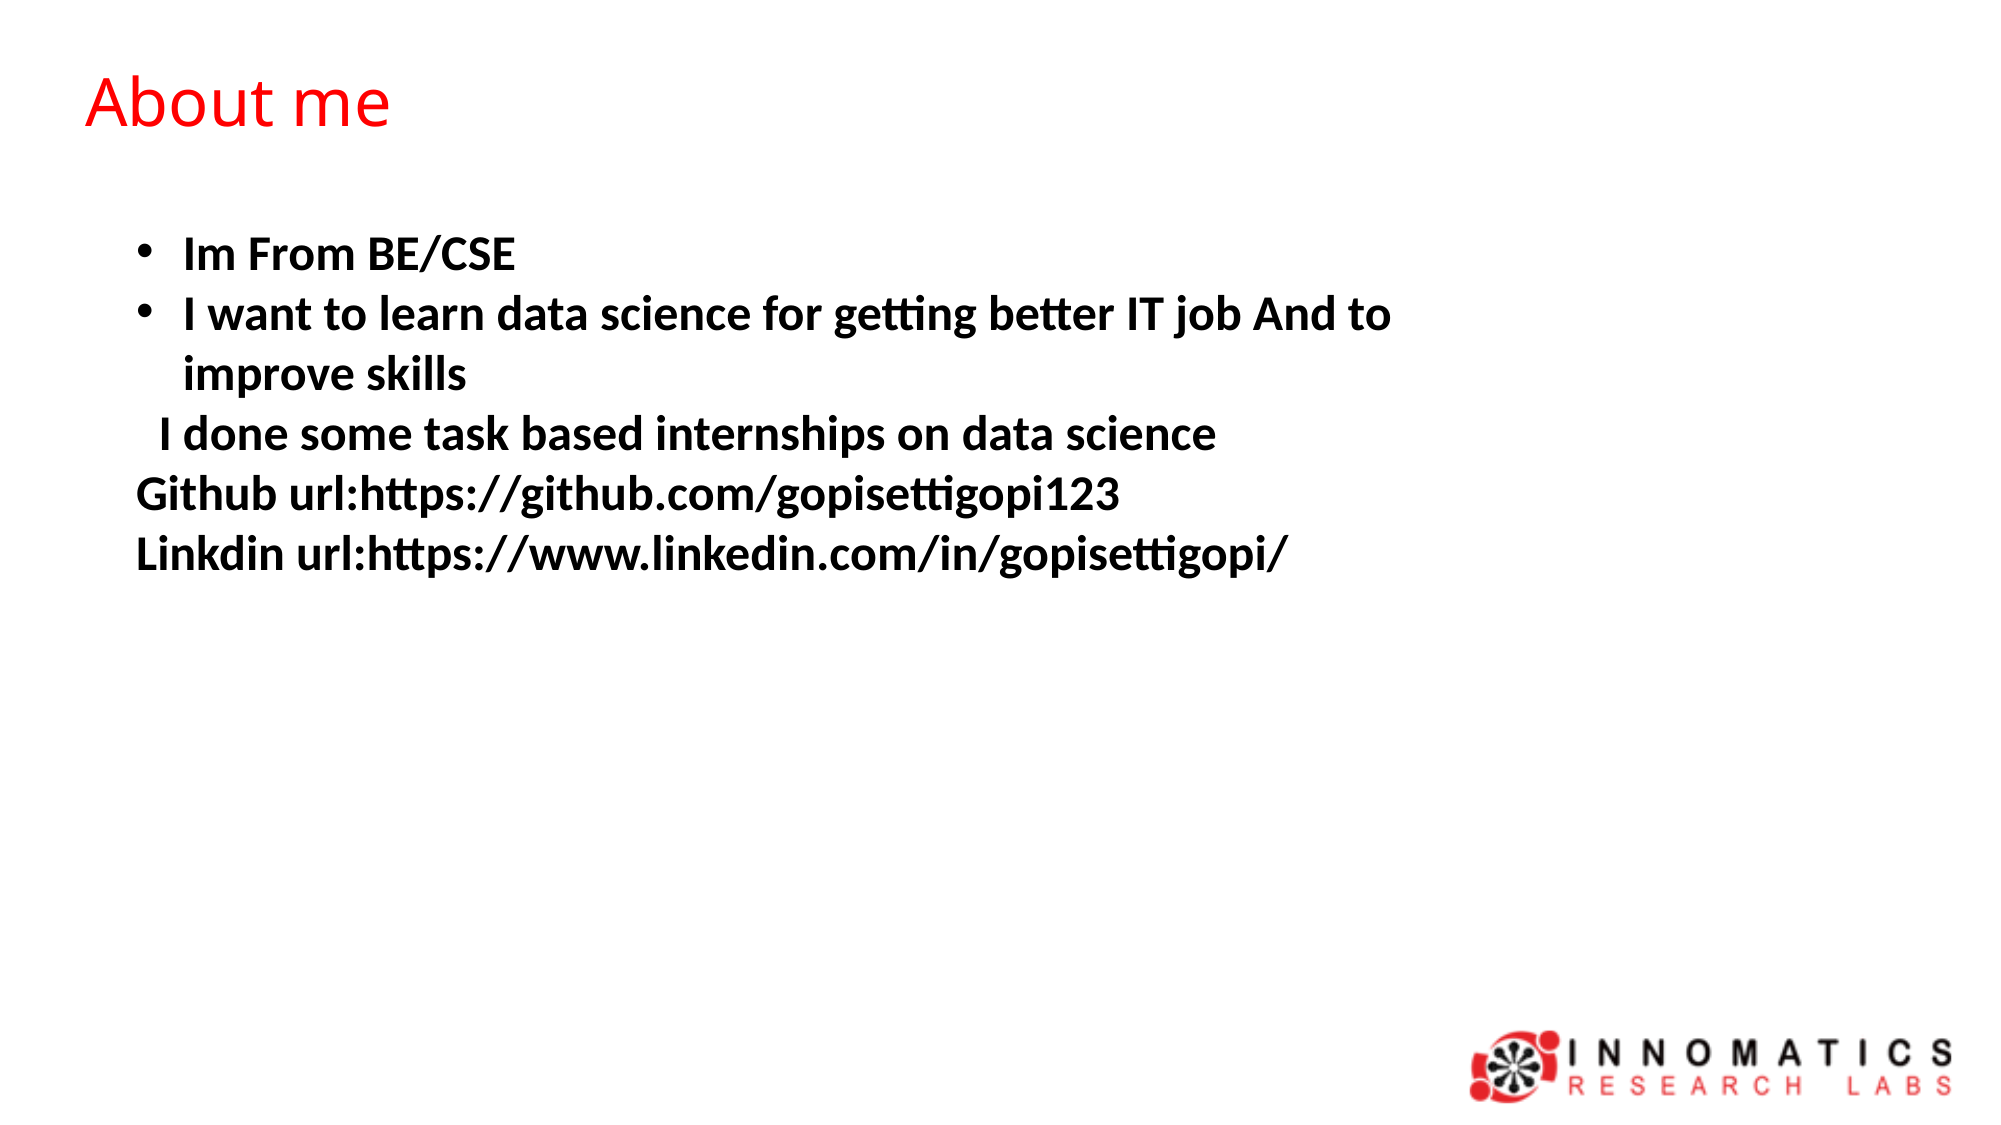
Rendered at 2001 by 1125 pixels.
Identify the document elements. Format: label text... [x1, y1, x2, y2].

text_box About me [70, 68, 1071, 148]
text_box Im From BE/CSE I want to learn data science for getting better IT job And to improve skills I done some task based internships on data science Github url:https://github.com/gopisettigopi123 Linkdin url:https://www.linkedin.com/in/gopisettigopi/ [121, 213, 1449, 589]
picture [1445, 1014, 1975, 1125]
